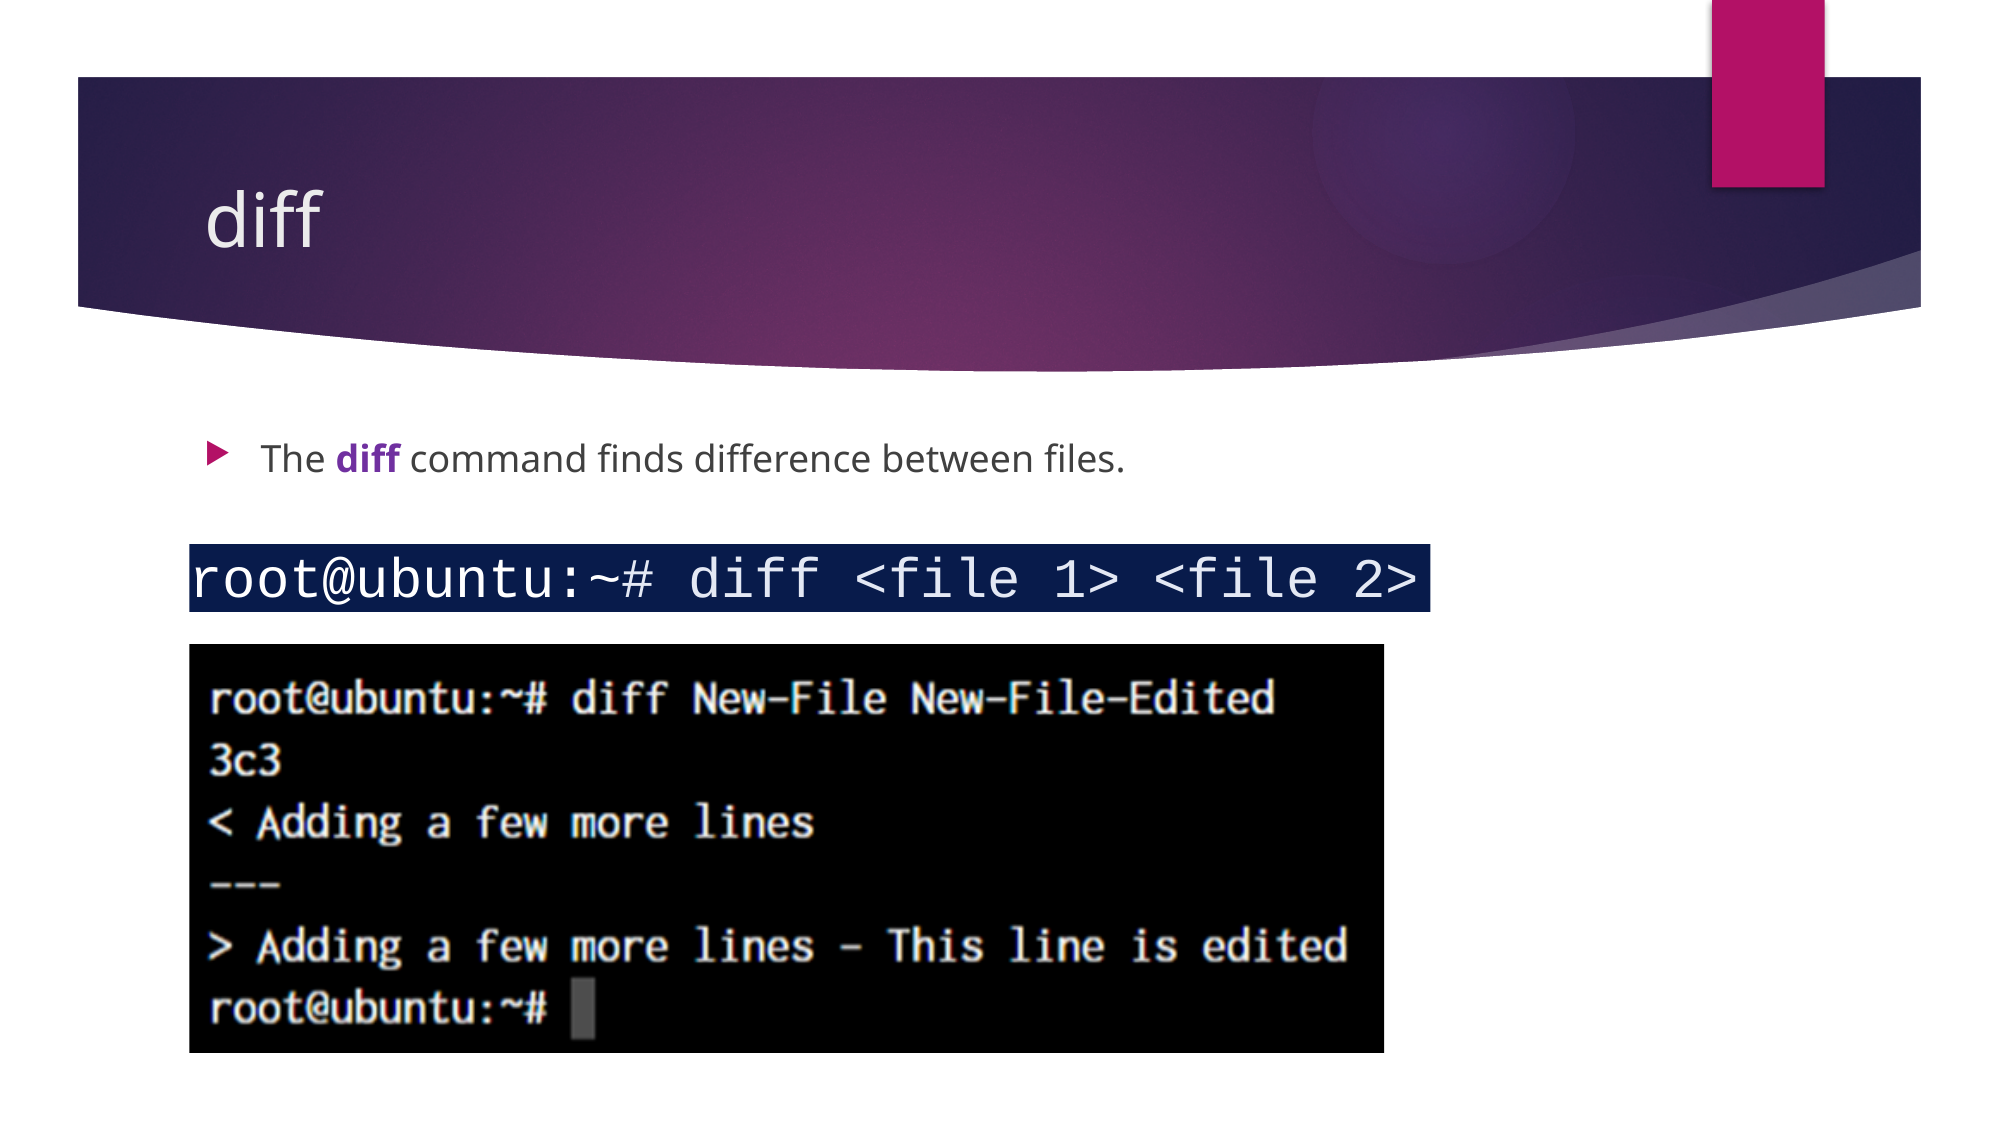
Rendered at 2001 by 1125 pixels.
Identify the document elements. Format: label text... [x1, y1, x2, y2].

list The diff command finds difference between files. [189, 427, 1638, 988]
picture [189, 544, 1431, 613]
title diff [189, 159, 1627, 276]
picture [189, 643, 1385, 1054]
